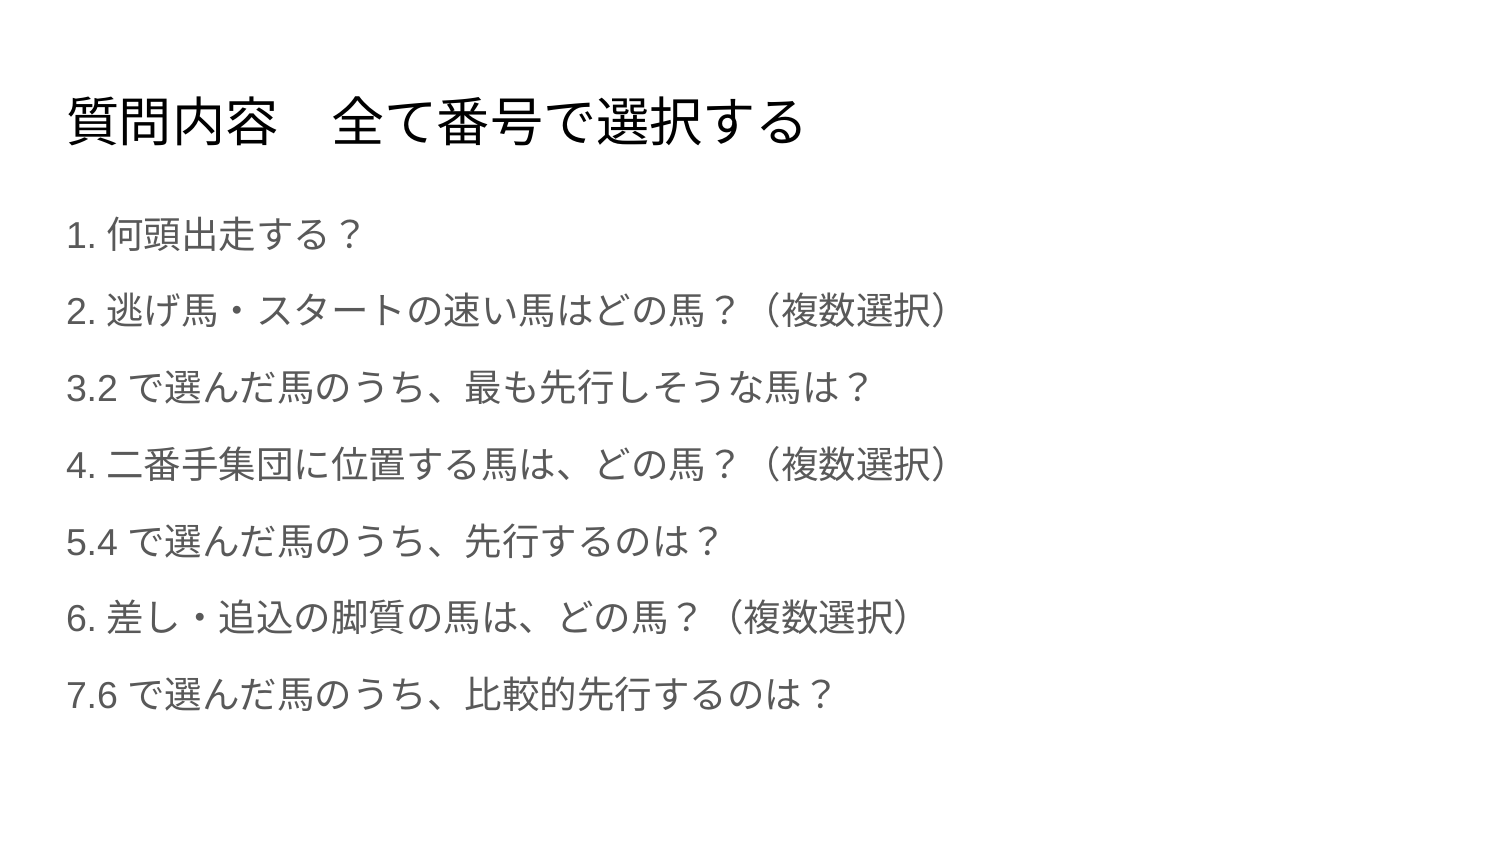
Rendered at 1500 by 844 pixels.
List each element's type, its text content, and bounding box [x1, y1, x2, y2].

title 質問内容 全て番号で選択する [51, 72, 1449, 167]
list 1.何頭出走する？ 2.逃げ馬・スタートの速い馬はどの馬？（複数選択） 3.2で選んだ馬のうち、最も先行しそうな馬は？ 4.二番手集団に位置する馬は、どの馬？（複数選択） 5.4で選んだ馬のうち、先行するのは？ 6.差し・追込の脚質の馬は、どの馬？（複数選択） 7.6で選んだ馬のうち、比較的先行するのは？ [51, 189, 1449, 750]
